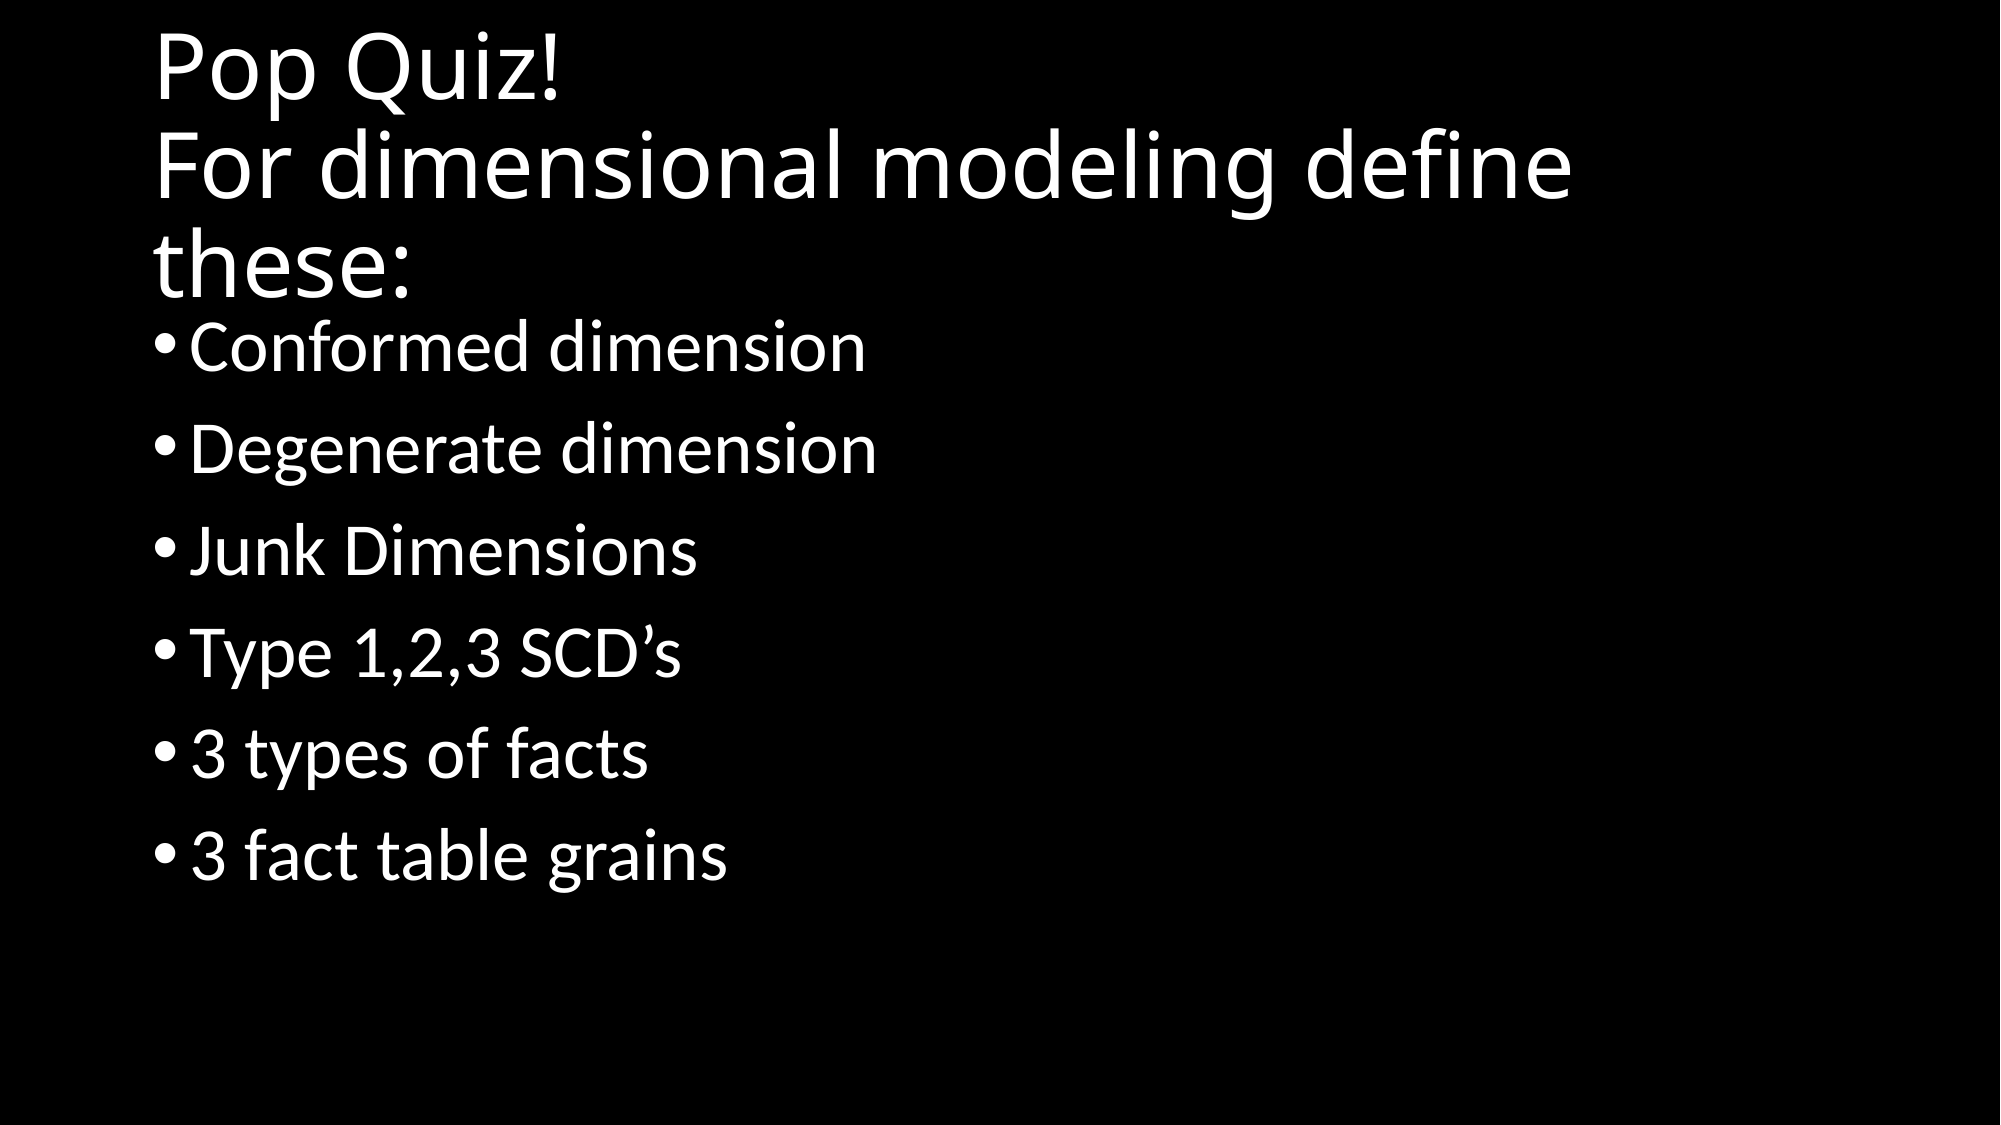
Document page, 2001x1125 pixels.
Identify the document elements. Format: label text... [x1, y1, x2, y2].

title Pop Quiz! For dimensional modeling define these: [137, 59, 1863, 278]
list Conformed dimension Degenerate dimension Junk Dimensions Type 1,2,3 SCD’s 3 types of facts 3 fact table grains [137, 299, 1863, 1014]
